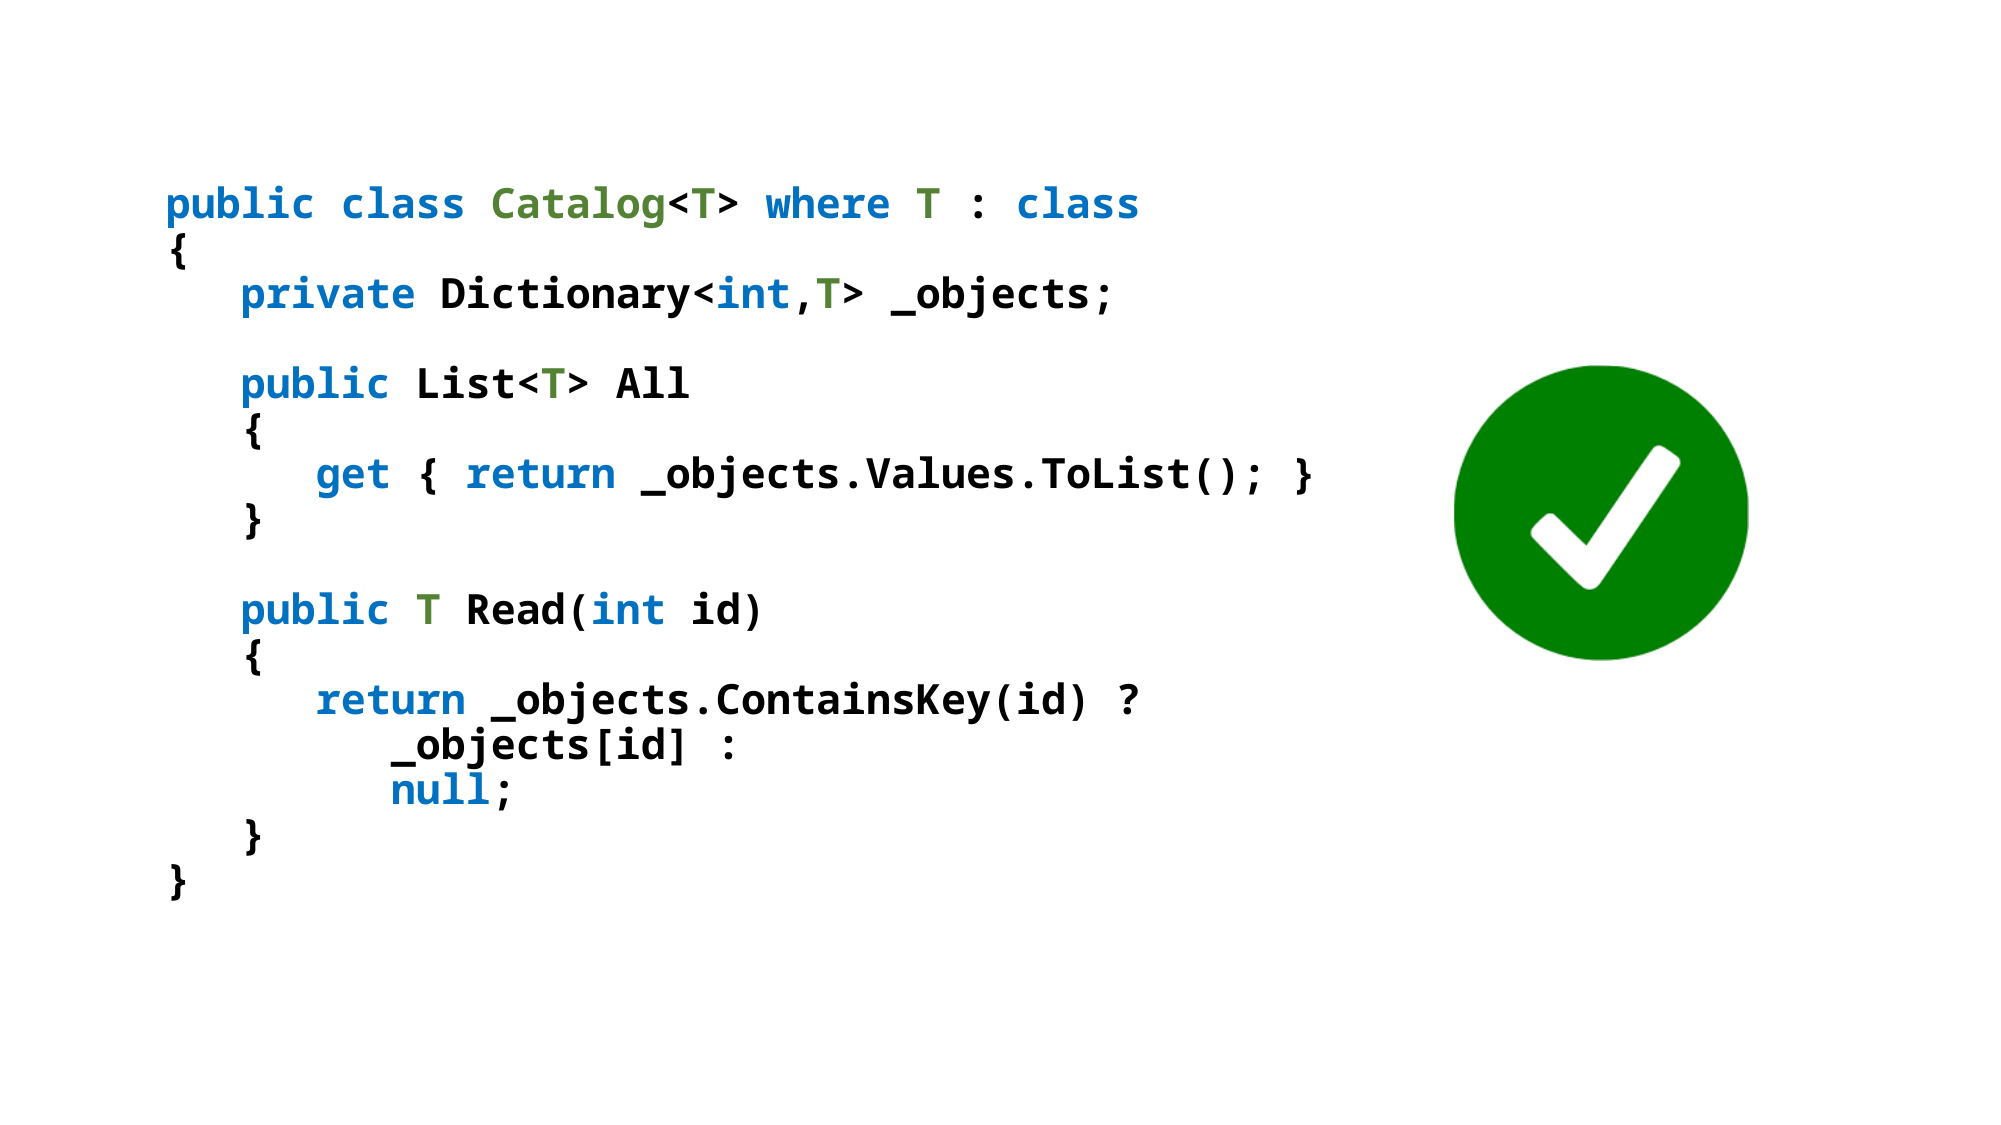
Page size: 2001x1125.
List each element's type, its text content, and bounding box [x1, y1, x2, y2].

picture [1453, 365, 1749, 661]
list public class Catalog<T> where T : class { private Dictionary<int,T> _objects; public List<T> All { get { return _objects.Values.ToList(); } } public T Read(int id) { return _objects.ContainsKey(id) ? _objects[id] : null; } } [150, 175, 1876, 988]
